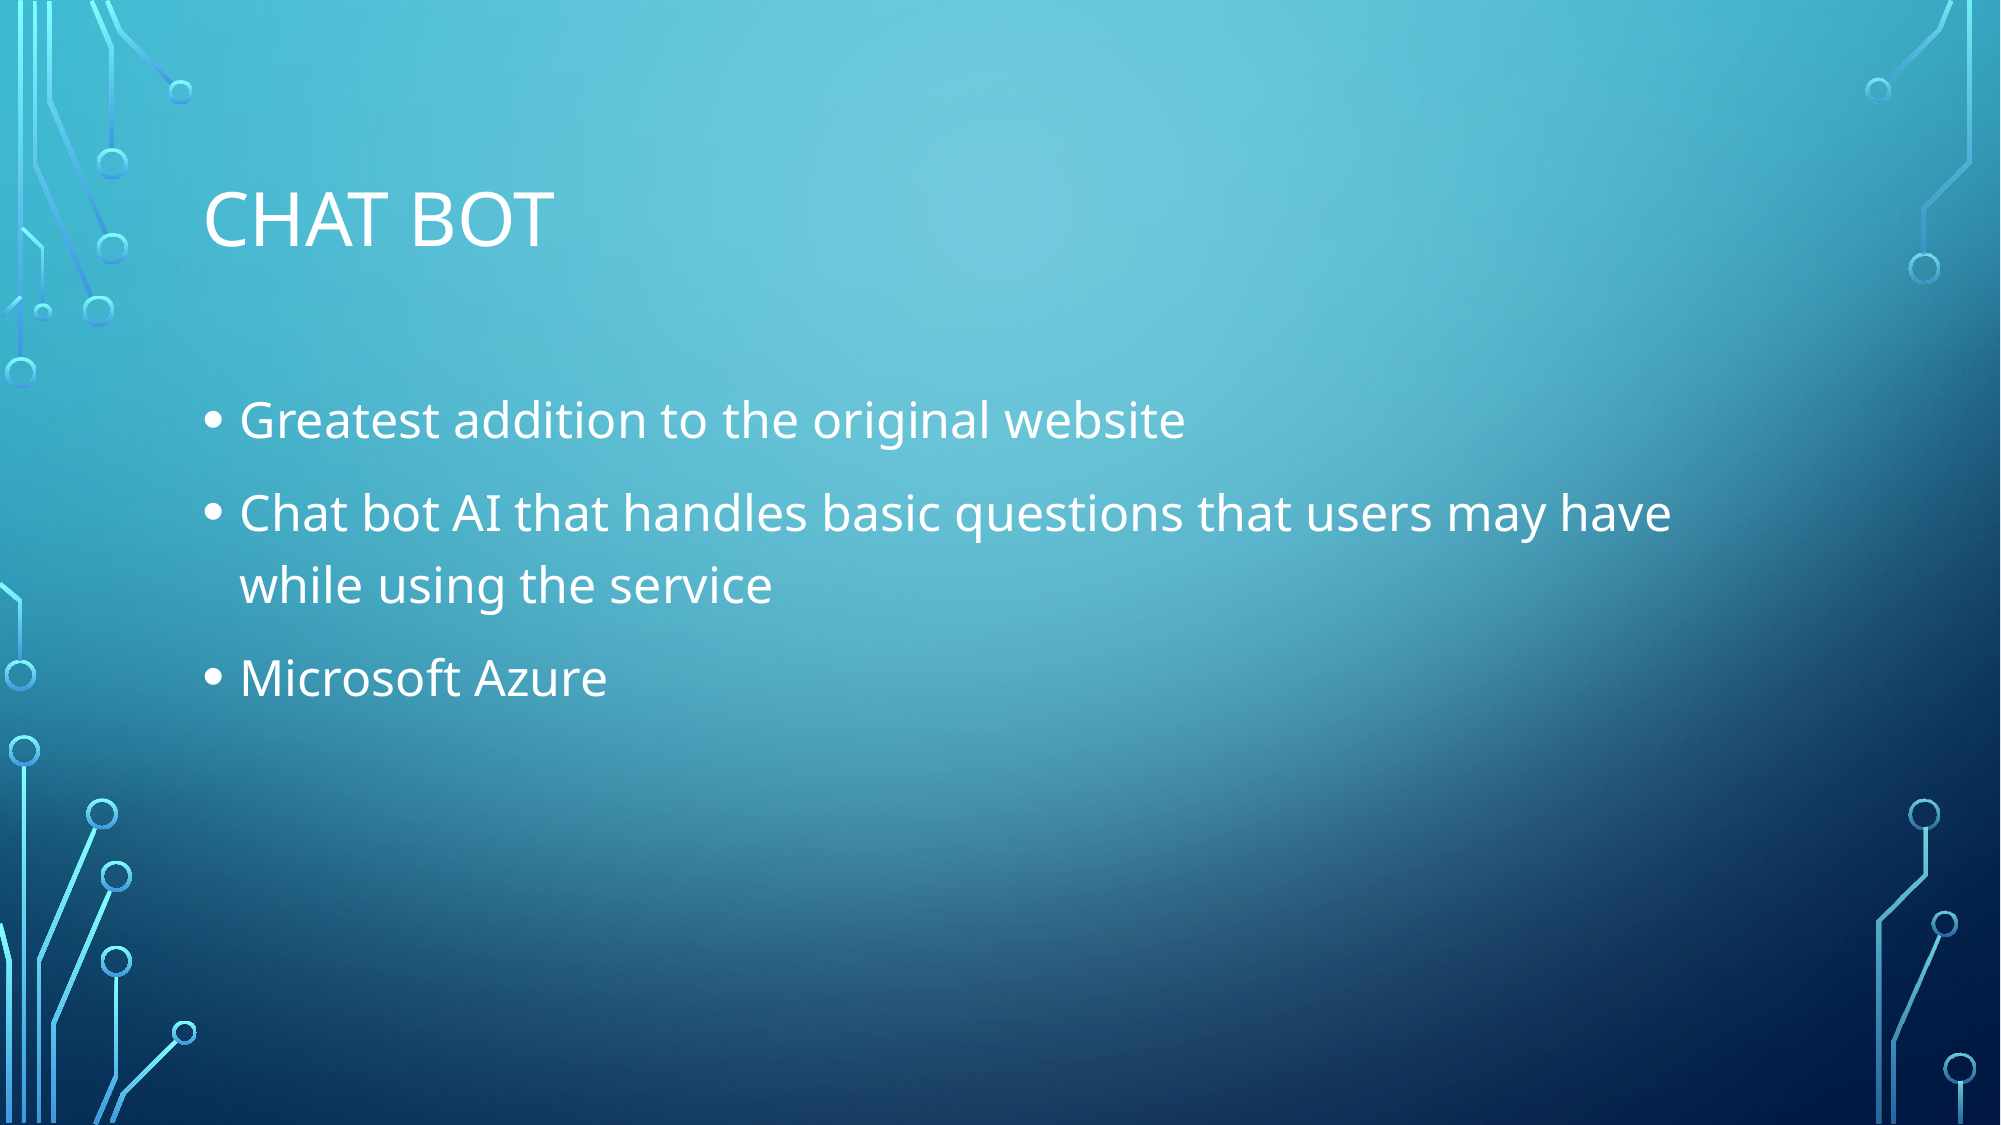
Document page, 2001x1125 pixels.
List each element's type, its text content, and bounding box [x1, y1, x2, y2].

title Chat Bot [187, 101, 1813, 344]
list Greatest addition to the original website Chat bot AI that handles basic questions that users may have while using the service Microsoft Azure [187, 369, 1813, 950]
